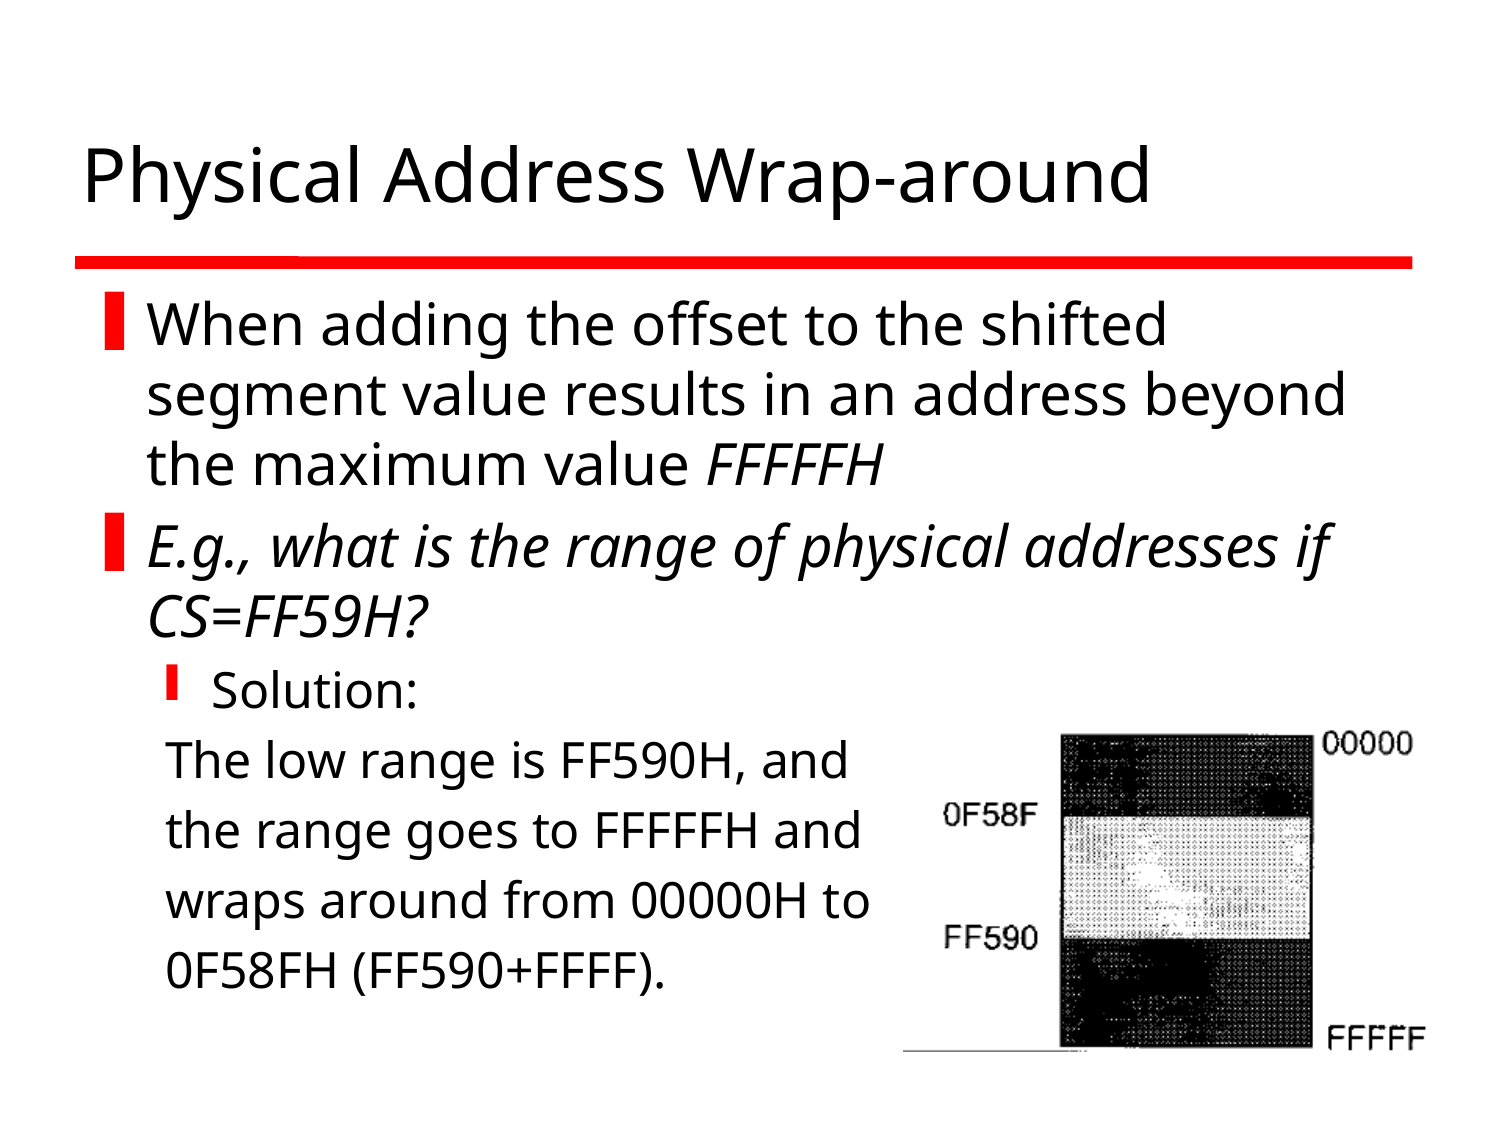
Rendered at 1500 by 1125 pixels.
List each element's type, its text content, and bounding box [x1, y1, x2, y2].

picture [903, 715, 1457, 1053]
title Physical Address Wrap-around [66, 37, 1413, 226]
list When adding the offset to the shifted segment value results in an address beyond the maximum value FFFFFH E.g., what is the range of physical addresses if CS=FF59H? Solution: The low range is FF590H, and the range goes to FFFFFH and wraps around from 00000H to 0F58FH (FF590+FFFF). [74, 279, 1417, 965]
